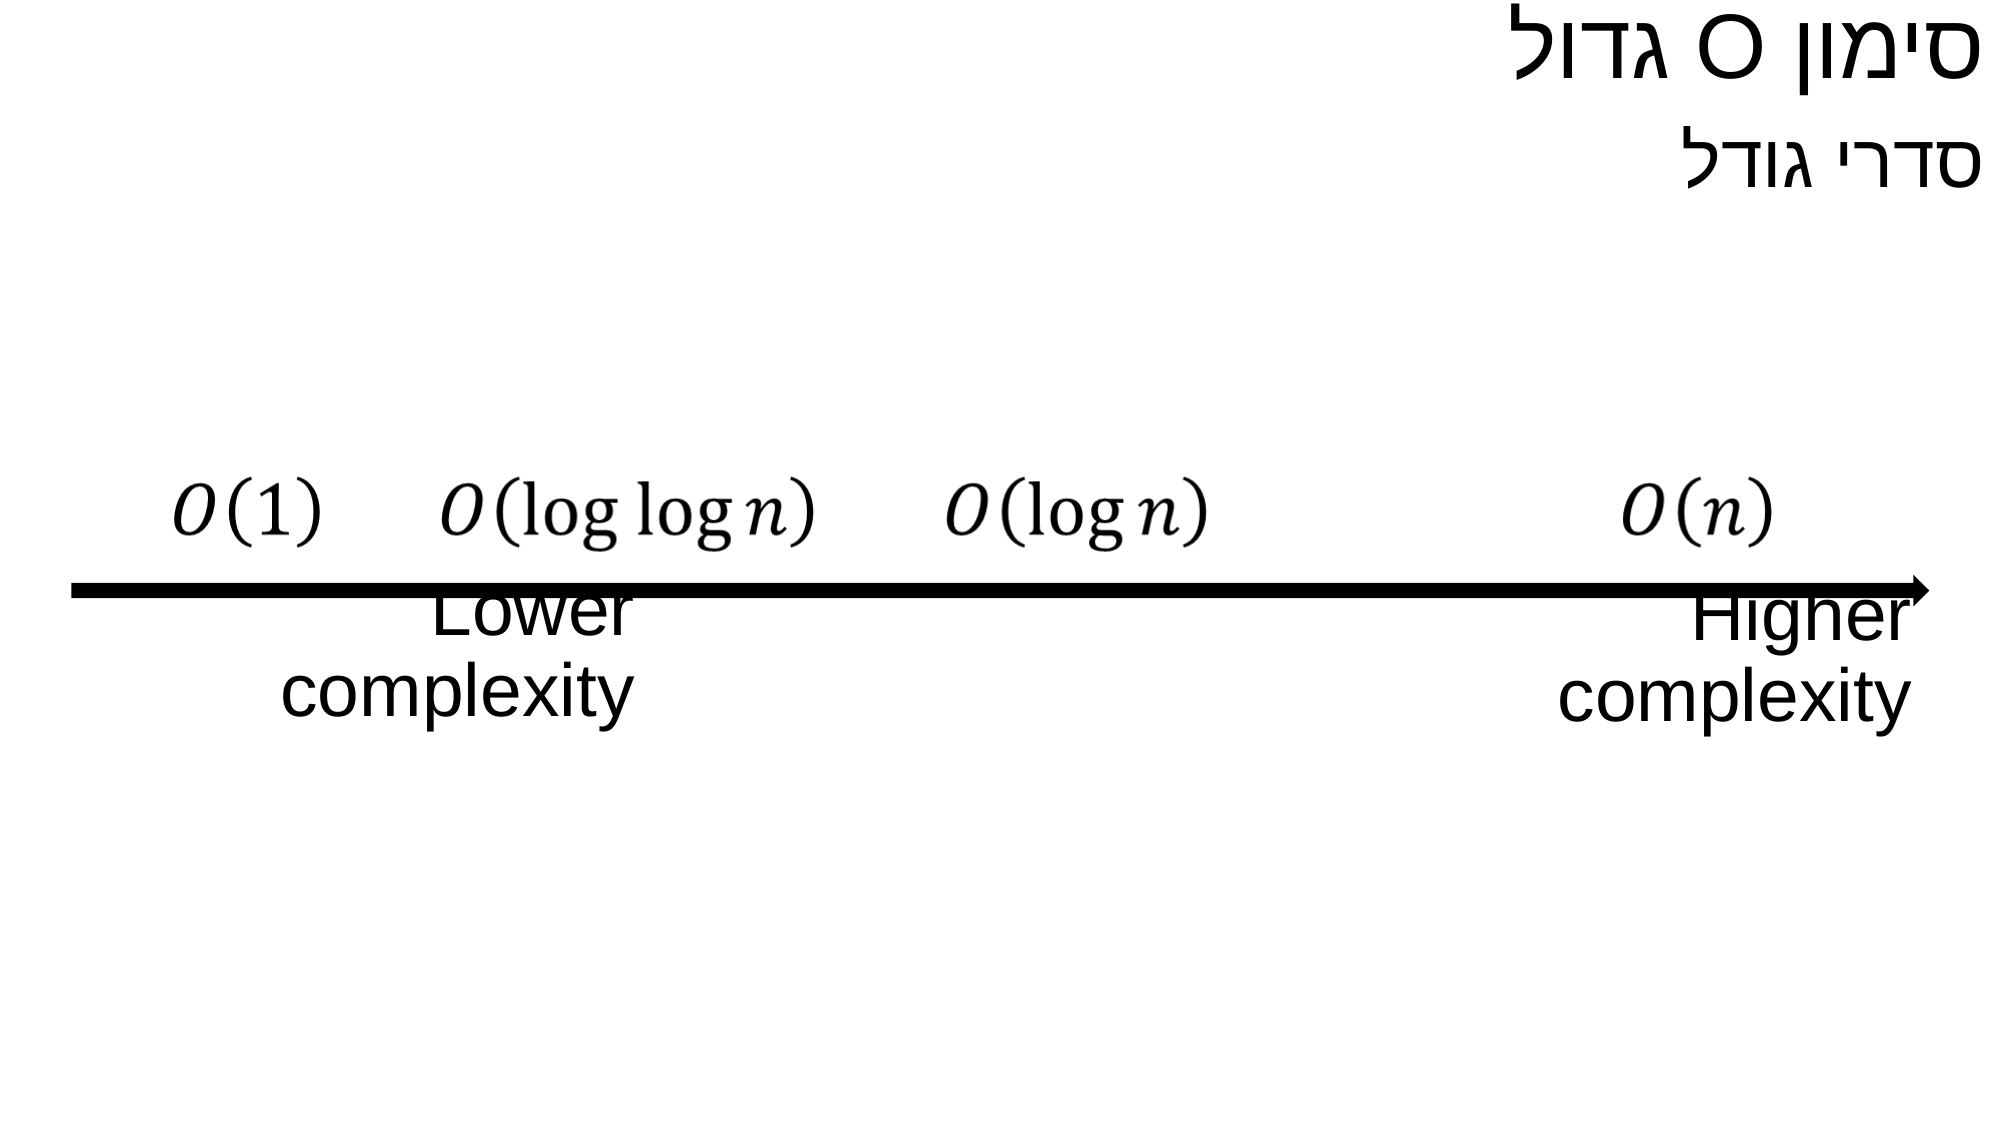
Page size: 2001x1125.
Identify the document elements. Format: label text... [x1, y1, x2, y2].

text_box [154, 464, 328, 563]
text_box [422, 464, 830, 563]
text_box [72, 578, 1928, 603]
text_box Lower complexity [52, 602, 650, 701]
list סימון O גדול [597, 0, 2000, 98]
text_box [1603, 464, 1778, 563]
list סדרי גודל [1645, 114, 2000, 212]
text_box [924, 464, 1231, 563]
text_box Higher complexity [1304, 607, 1927, 706]
